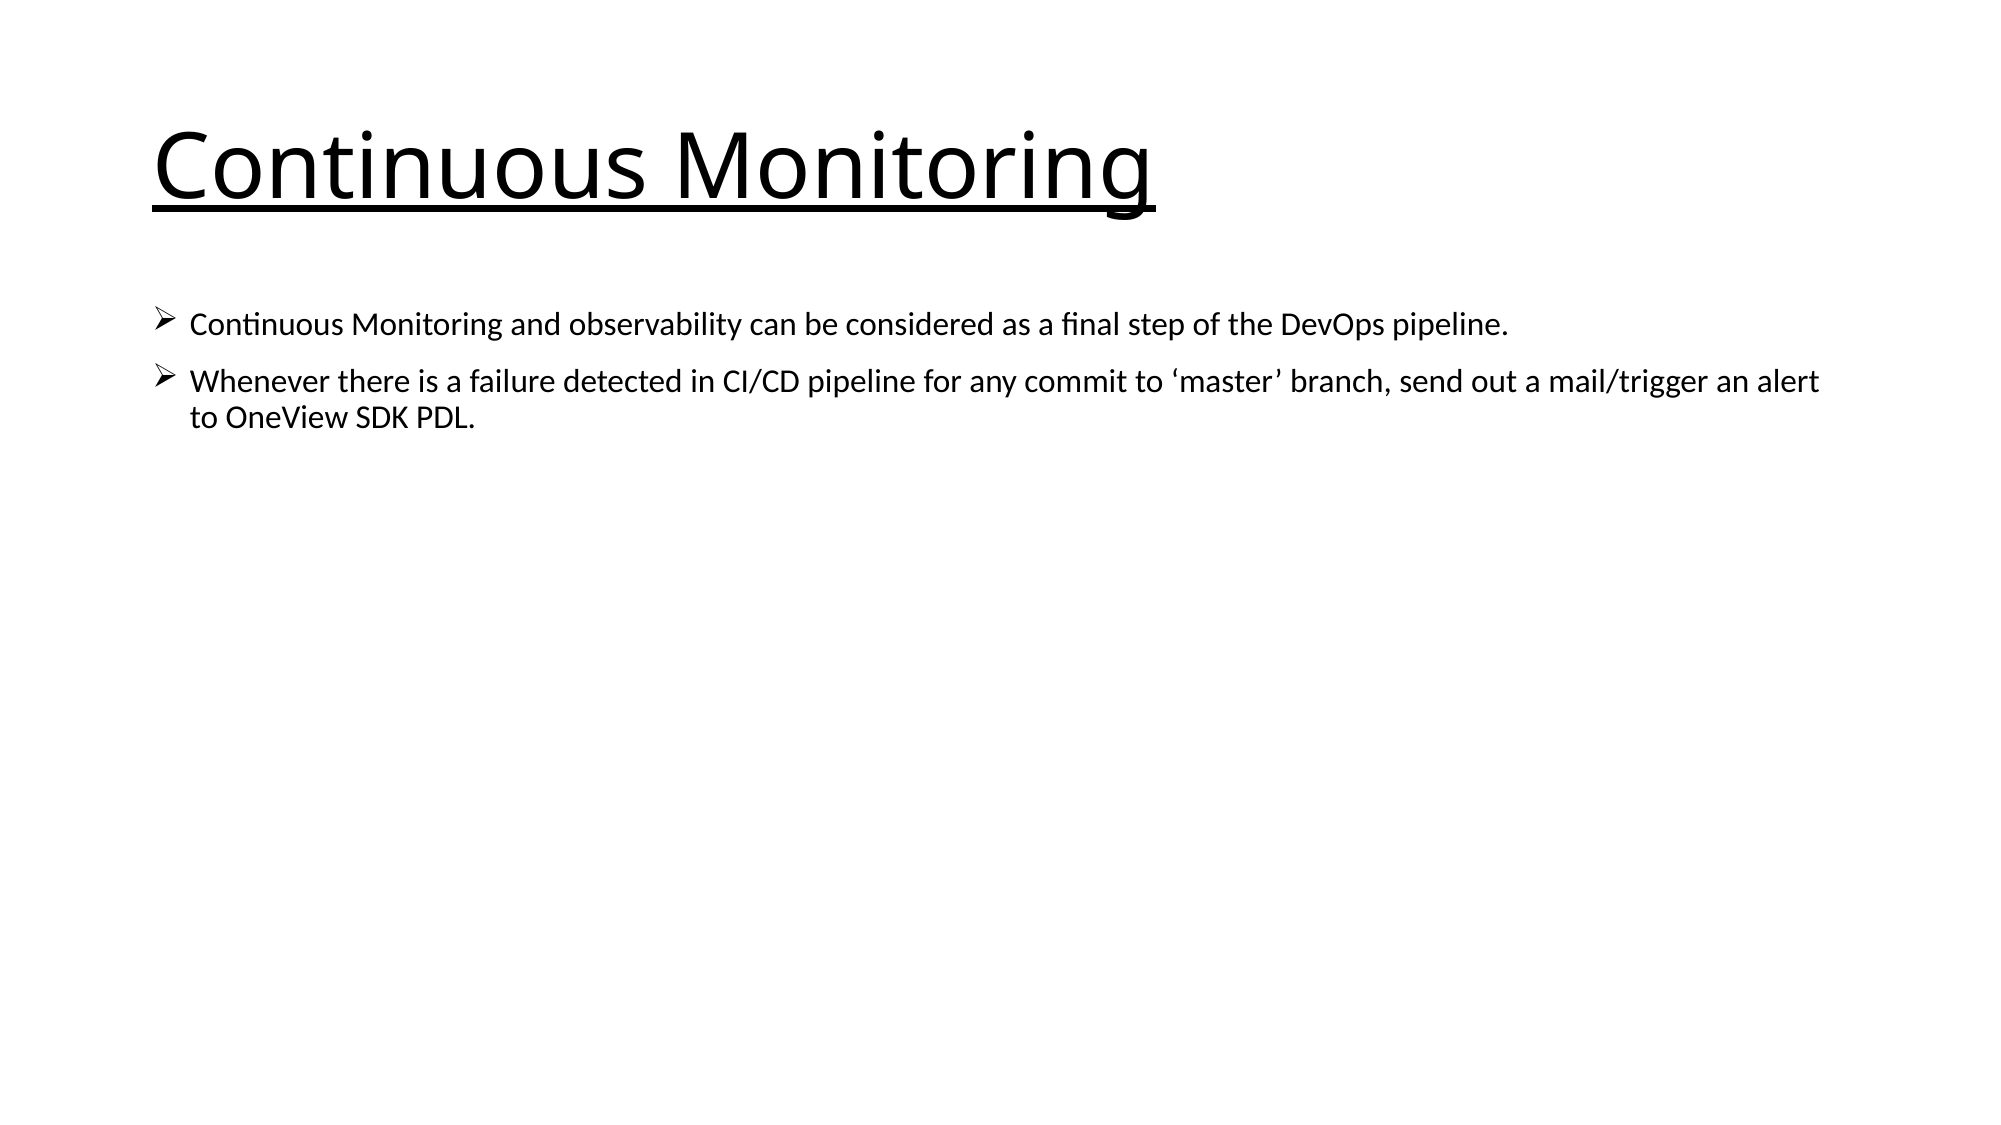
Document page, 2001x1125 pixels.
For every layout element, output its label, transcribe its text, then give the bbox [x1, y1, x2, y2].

list Continuous Monitoring and observability can be considered as a final step of the DevOps pipeline. Whenever there is a failure detected in CI/CD pipeline for any commit to ‘master’ branch, send out a mail/trigger an alert to OneView SDK PDL. [137, 299, 1863, 1014]
title Continuous Monitoring [137, 59, 1863, 278]
